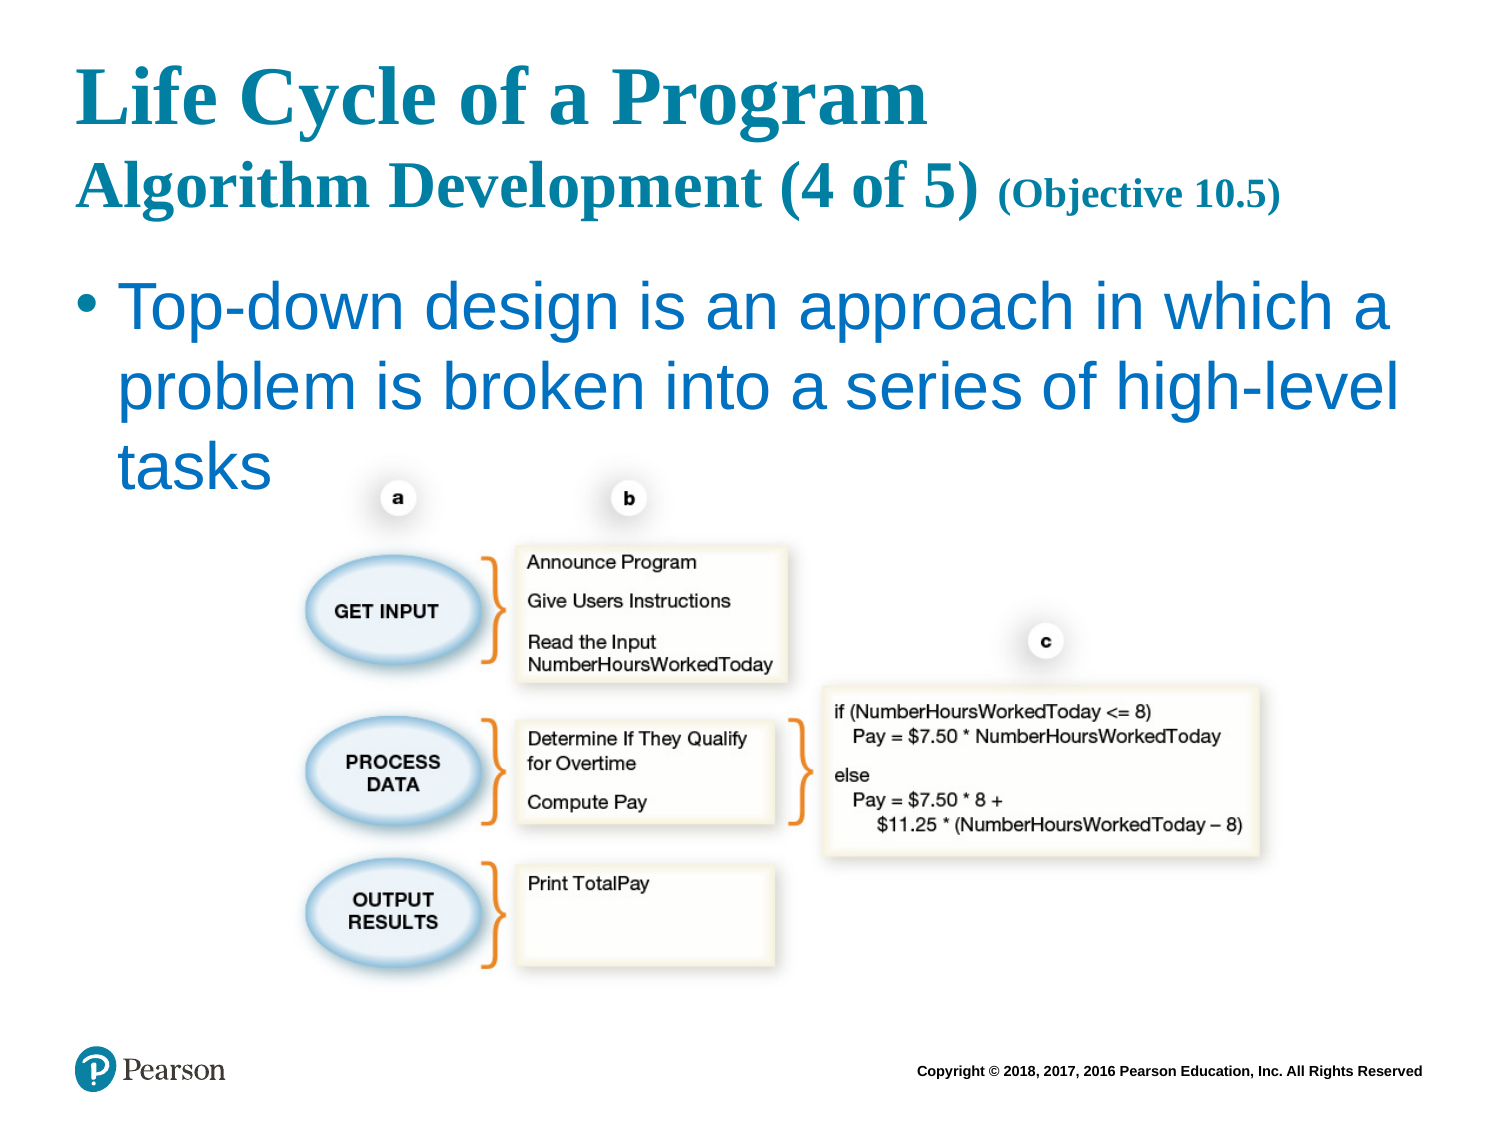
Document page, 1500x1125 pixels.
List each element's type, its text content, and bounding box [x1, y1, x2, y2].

picture [287, 437, 1287, 996]
list Top-down design is an approach in which a problem is broken into a series of high-level tasks [75, 262, 1500, 513]
title Life Cycle of a Program Algorithm Development (4 of 5) (Objective 10.5) [75, 0, 1500, 262]
